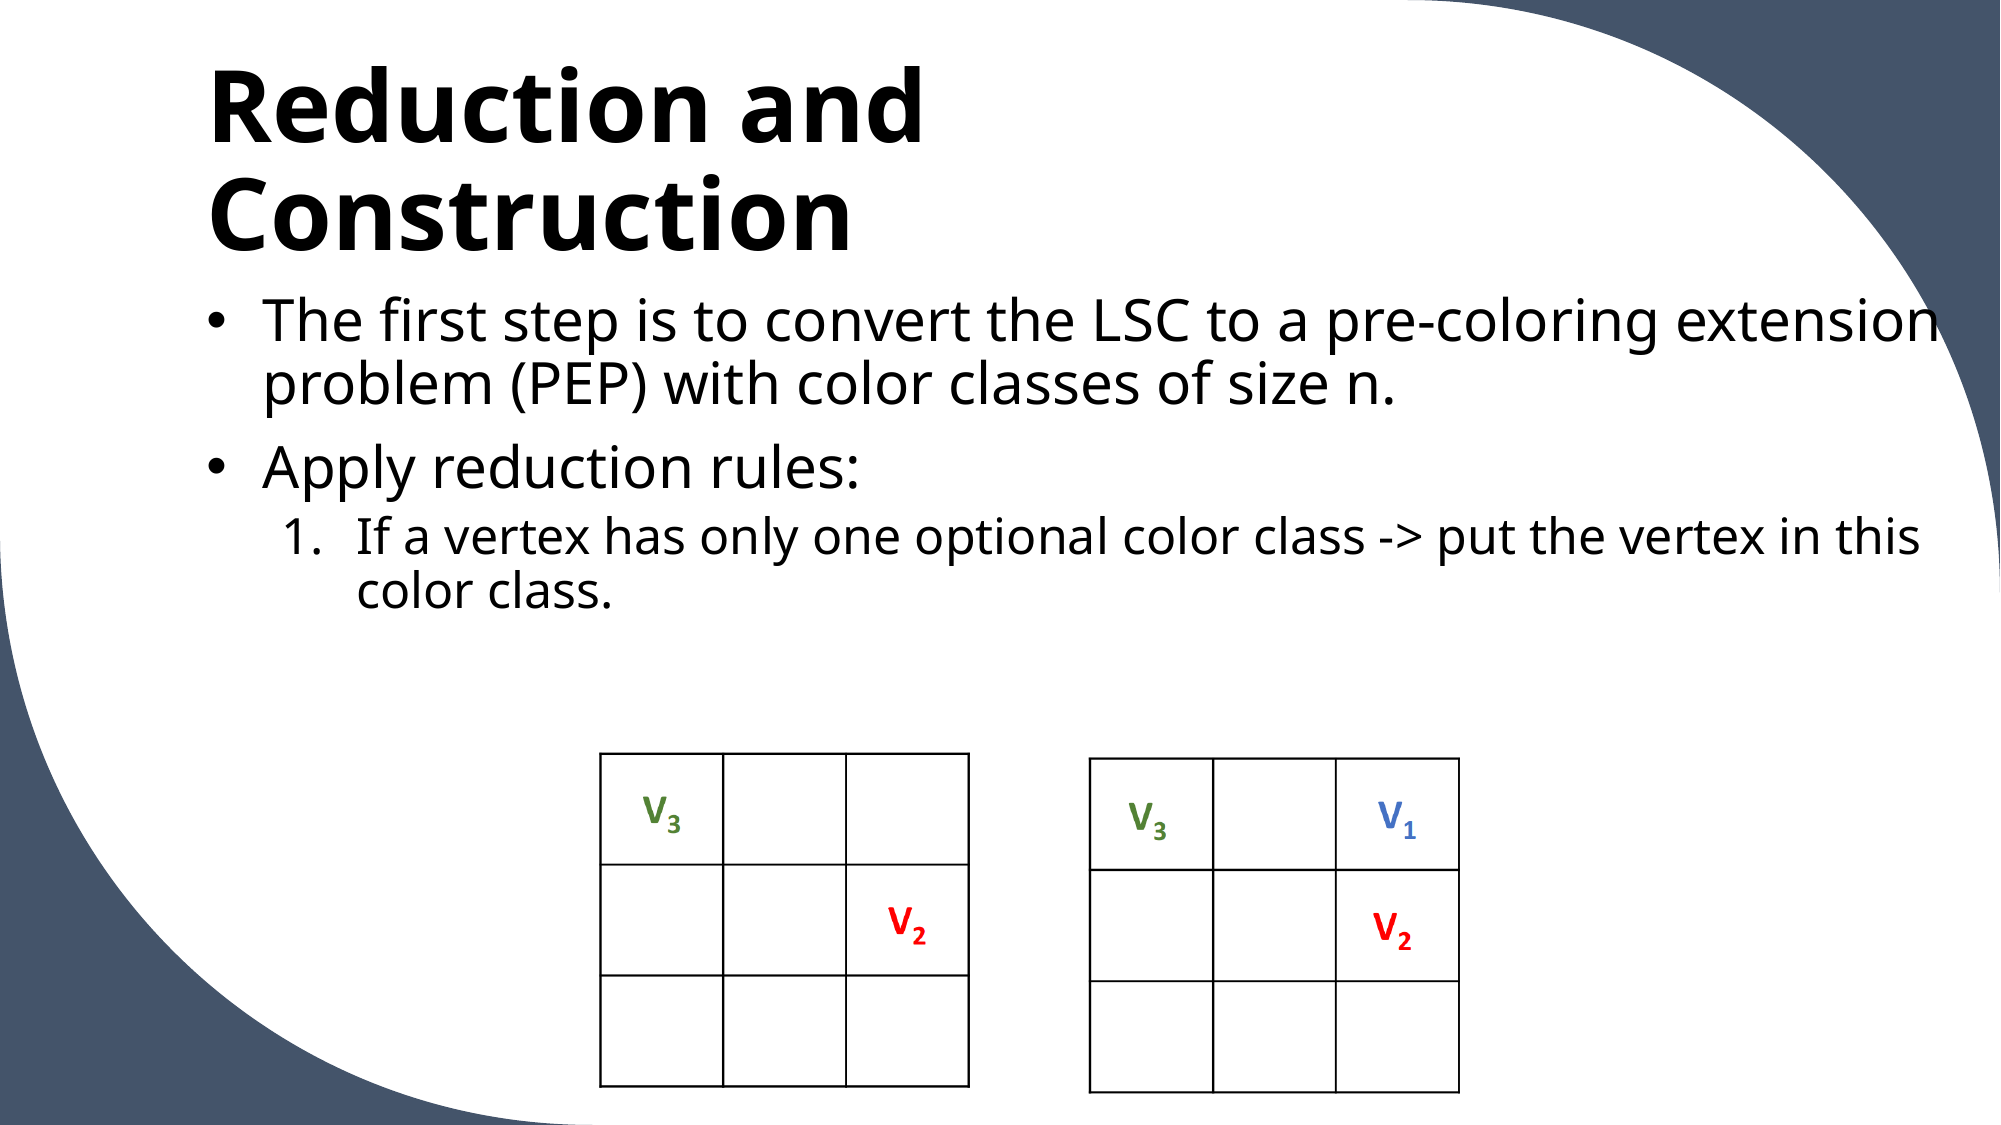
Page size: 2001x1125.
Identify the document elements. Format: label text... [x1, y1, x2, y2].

picture [1078, 753, 1476, 1106]
picture [585, 748, 988, 1099]
title Reduction and Construction [191, 135, 1521, 280]
text_box The first step is to convert the LSC to a pre-coloring extension problem (PEP) with color classes of size n. Apply reduction rules: If a vertex has only one optional color class -> put the vertex in this color class. [191, 283, 2000, 974]
